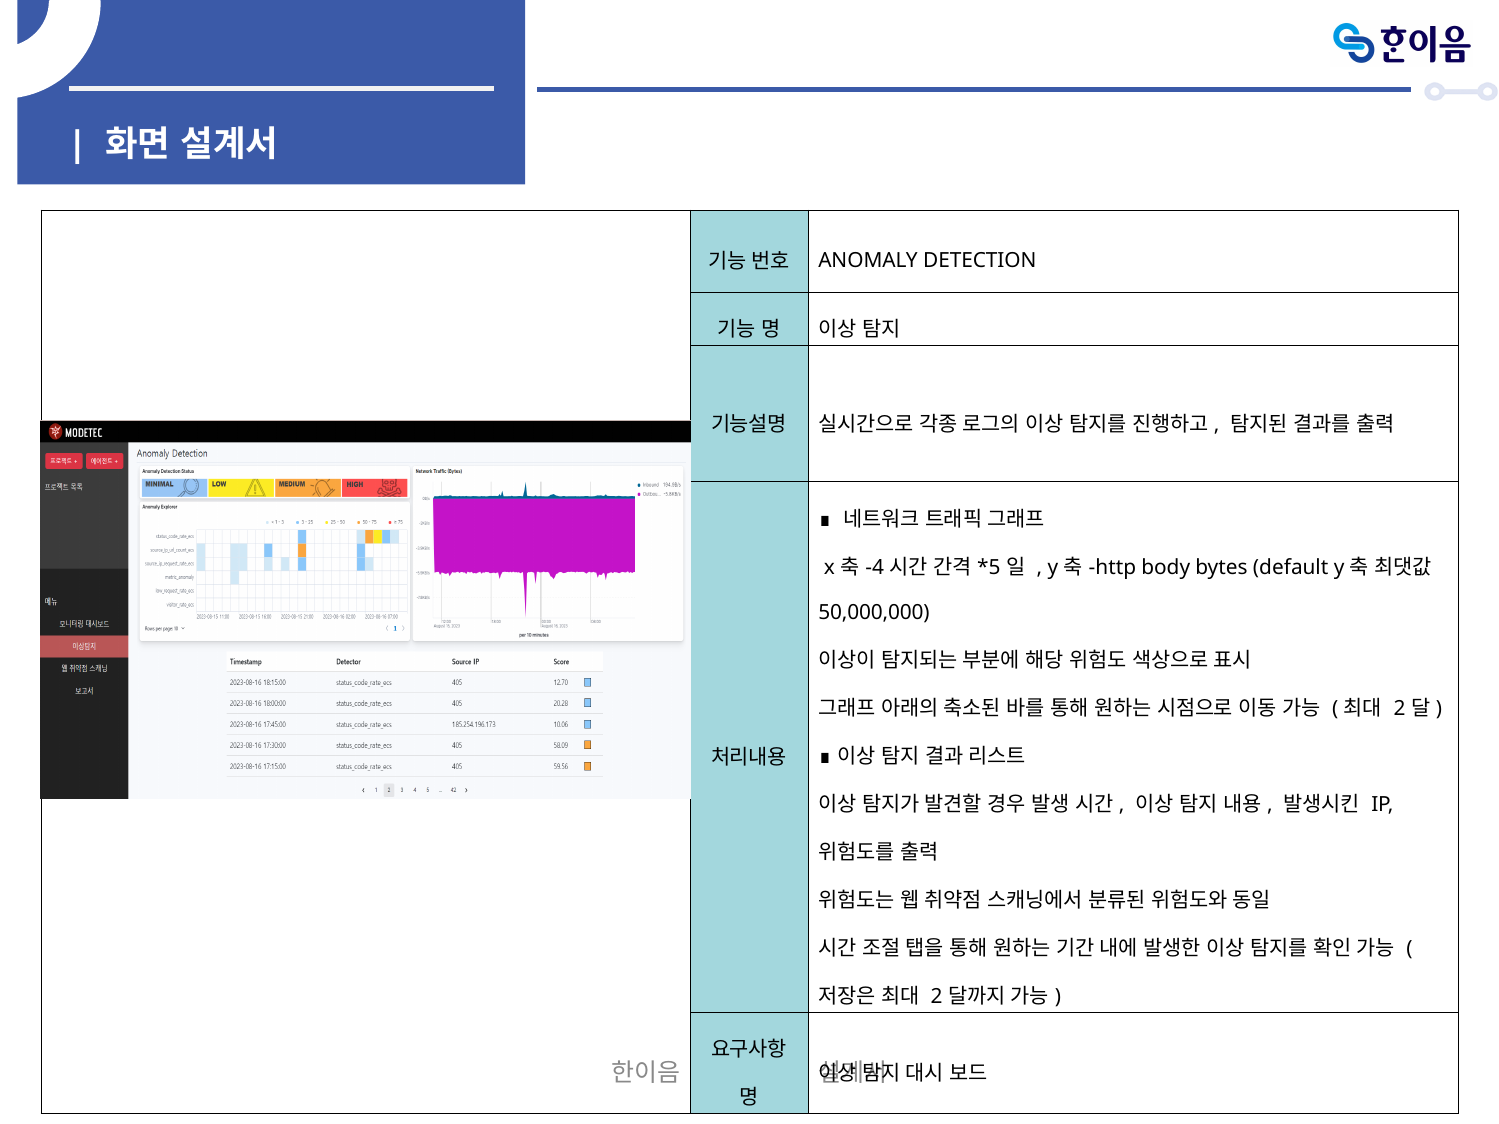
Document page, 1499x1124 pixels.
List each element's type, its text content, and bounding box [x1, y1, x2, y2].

text_box [17, 0, 526, 185]
text_box [0, 1, 99, 97]
table_cell 실시간으로 각종 로그의 이상 탐지를 진행하고, 탐지된 결과를 출력 [809, 346, 1458, 481]
table_cell 기능설명 [691, 346, 808, 481]
table_header 기능 번호 [691, 211, 808, 292]
table_header ANOMALY DETECTION [809, 211, 1458, 292]
table_cell 요구사항 명 [691, 1013, 808, 1113]
text_box | 화면 설계서 [52, 113, 526, 163]
table_header [42, 807, 690, 1113]
picture [39, 419, 691, 799]
table_cell ∎ 네트워크 트래픽 그래프 x축-4시간 간격*5일 , y축-http body bytes (default y축 최댓값 50,000,000) 이상이 탐지되는 부분에 해당 위험도 색상으로 표시 그래프 아래의 축소된 바를 통해 원하는 시점으로 이동 가능 (최대 2달) ∎이상 탐지 결과 리스트 이상 탐지가 발견할 경우 발생 시간, 이상 탐지 내용, 발생시킨 IP, 위험도를 출력 위험도는 웹 취약점 스캐닝에서 분류된 위험도와 동일 시간 조절 탭을 통해 원하는 기간 내에 발생한 이상 탐지를 확인 가능 ( 저장은 최대 2달까지 가능) [809, 482, 1458, 1012]
picture [1421, 77, 1498, 105]
table_header [42, 211, 690, 418]
table_cell 처리내용 [691, 482, 808, 1012]
table_cell 이상 탐지 대시 보드 [809, 1013, 1458, 1113]
table_cell 이상 탐지 [809, 293, 1458, 345]
picture [1329, 19, 1474, 67]
table_cell 기능 명 [691, 293, 808, 345]
